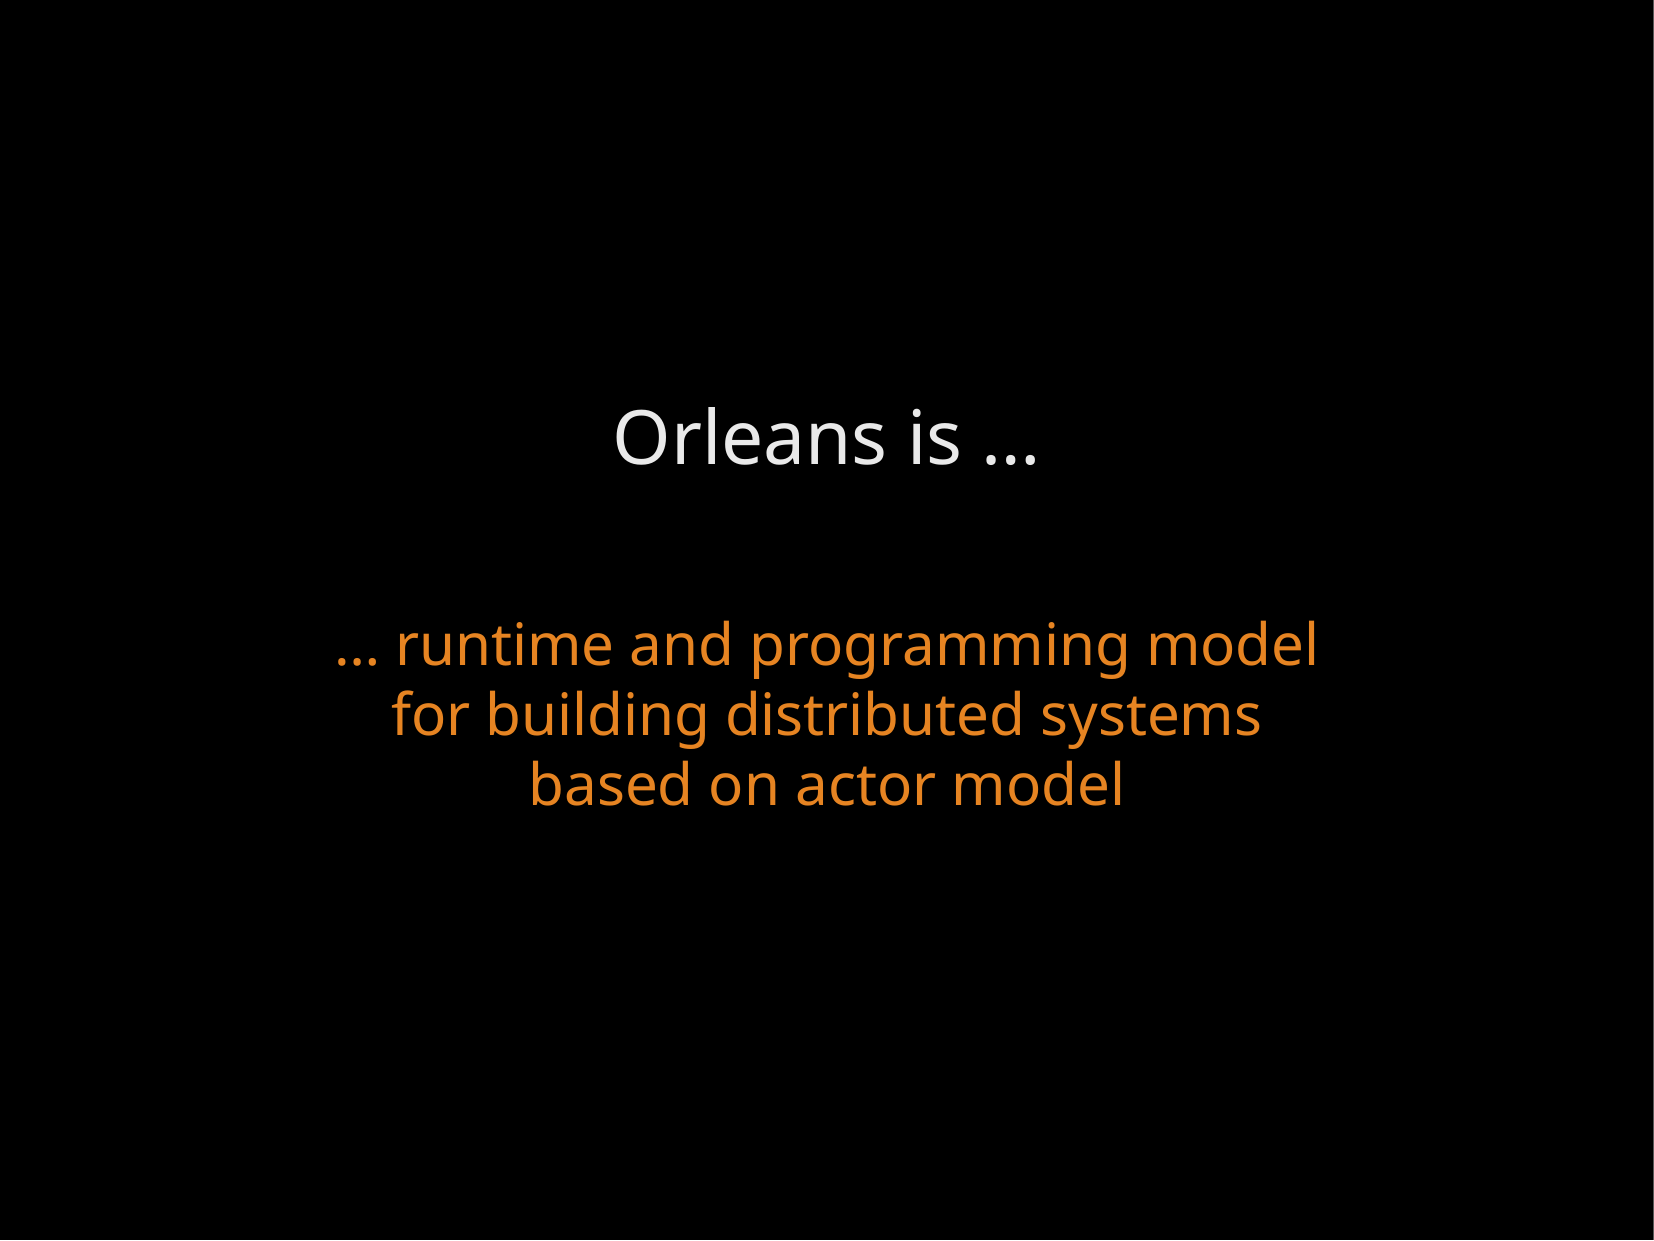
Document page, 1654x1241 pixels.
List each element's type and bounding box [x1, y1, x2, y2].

text_box [299, 382, 1355, 828]
